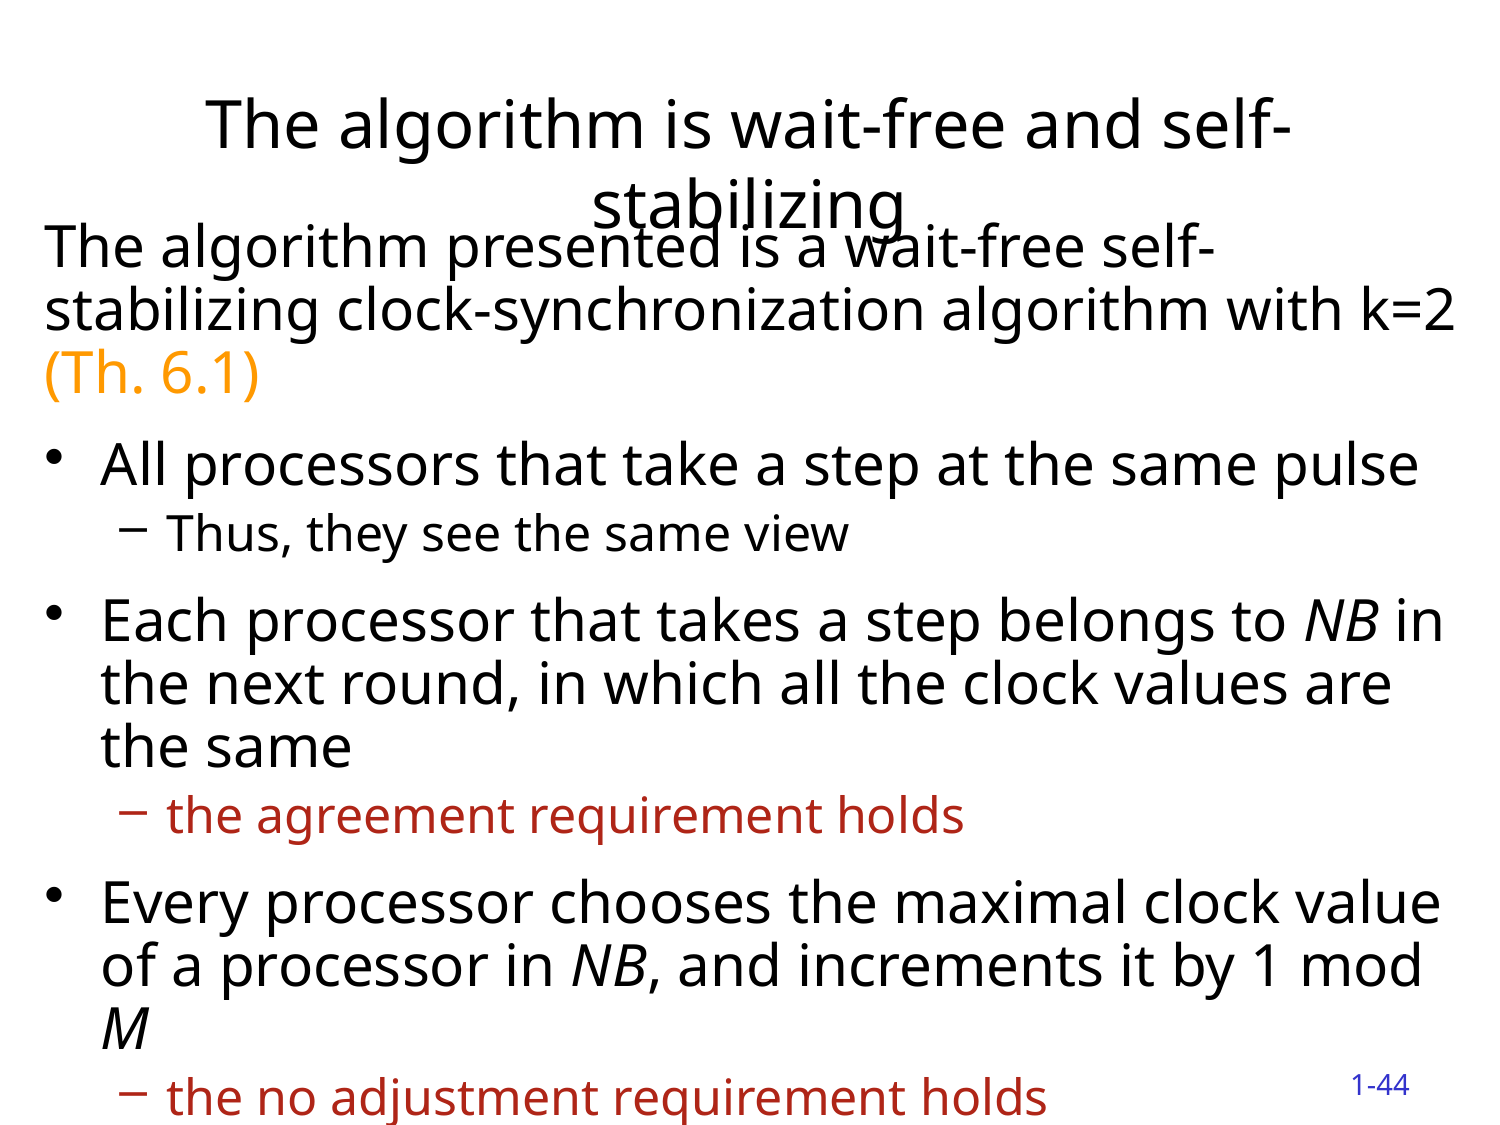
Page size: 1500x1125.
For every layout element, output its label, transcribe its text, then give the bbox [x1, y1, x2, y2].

list The algorithm presented is a wait-free self-stabilizing clock-synchronization algorithm with k=2 (Th. 6.1) All processors that take a step at the same pulse Thus, they see the same view Each processor that takes a step belongs to NB in the next round, in which all the clock values are the same the agreement requirement holds Every processor chooses the maximal clock value of a processor in NB, and increments it by 1 mod M the no adjustment requirement holds The proof assumes an arbitrary start configuration the algorithm is both wait-free and self-stabilizing [29, 209, 1483, 1039]
title The algorithm is wait-free and self-stabilizing [74, 67, 1426, 209]
slide_number 1-44 [1074, 1058, 1426, 1125]
